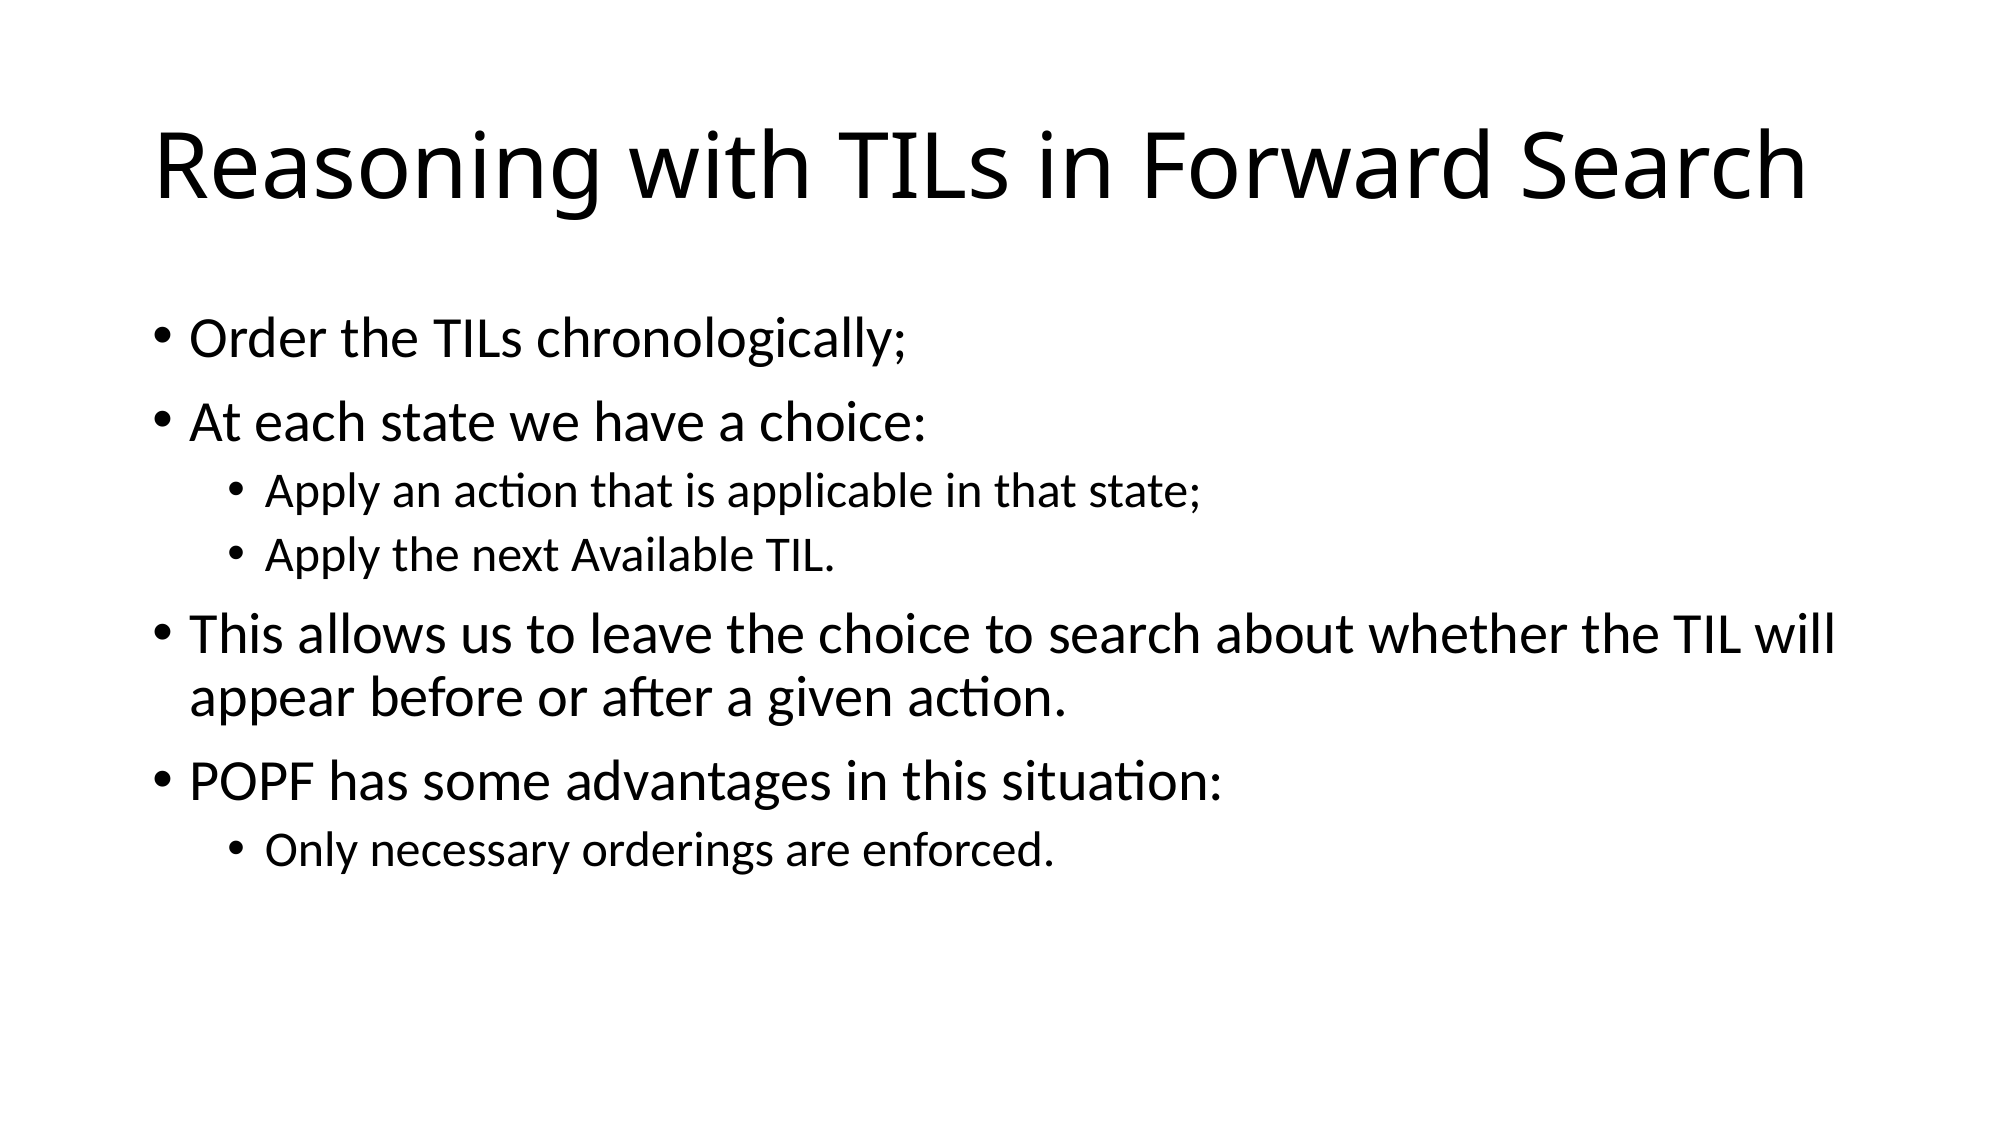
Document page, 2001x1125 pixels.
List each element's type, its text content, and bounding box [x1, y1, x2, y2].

title Reasoning with TILs in Forward Search [137, 59, 1863, 278]
list Order the TILs chronologically; At each state we have a choice: Apply an action that is applicable in that state; Apply the next Available TIL. This allows us to leave the choice to search about whether the TIL will appear before or after a given action. POPF has some advantages in this situation: Only necessary orderings are enforced. [137, 299, 1863, 1014]
